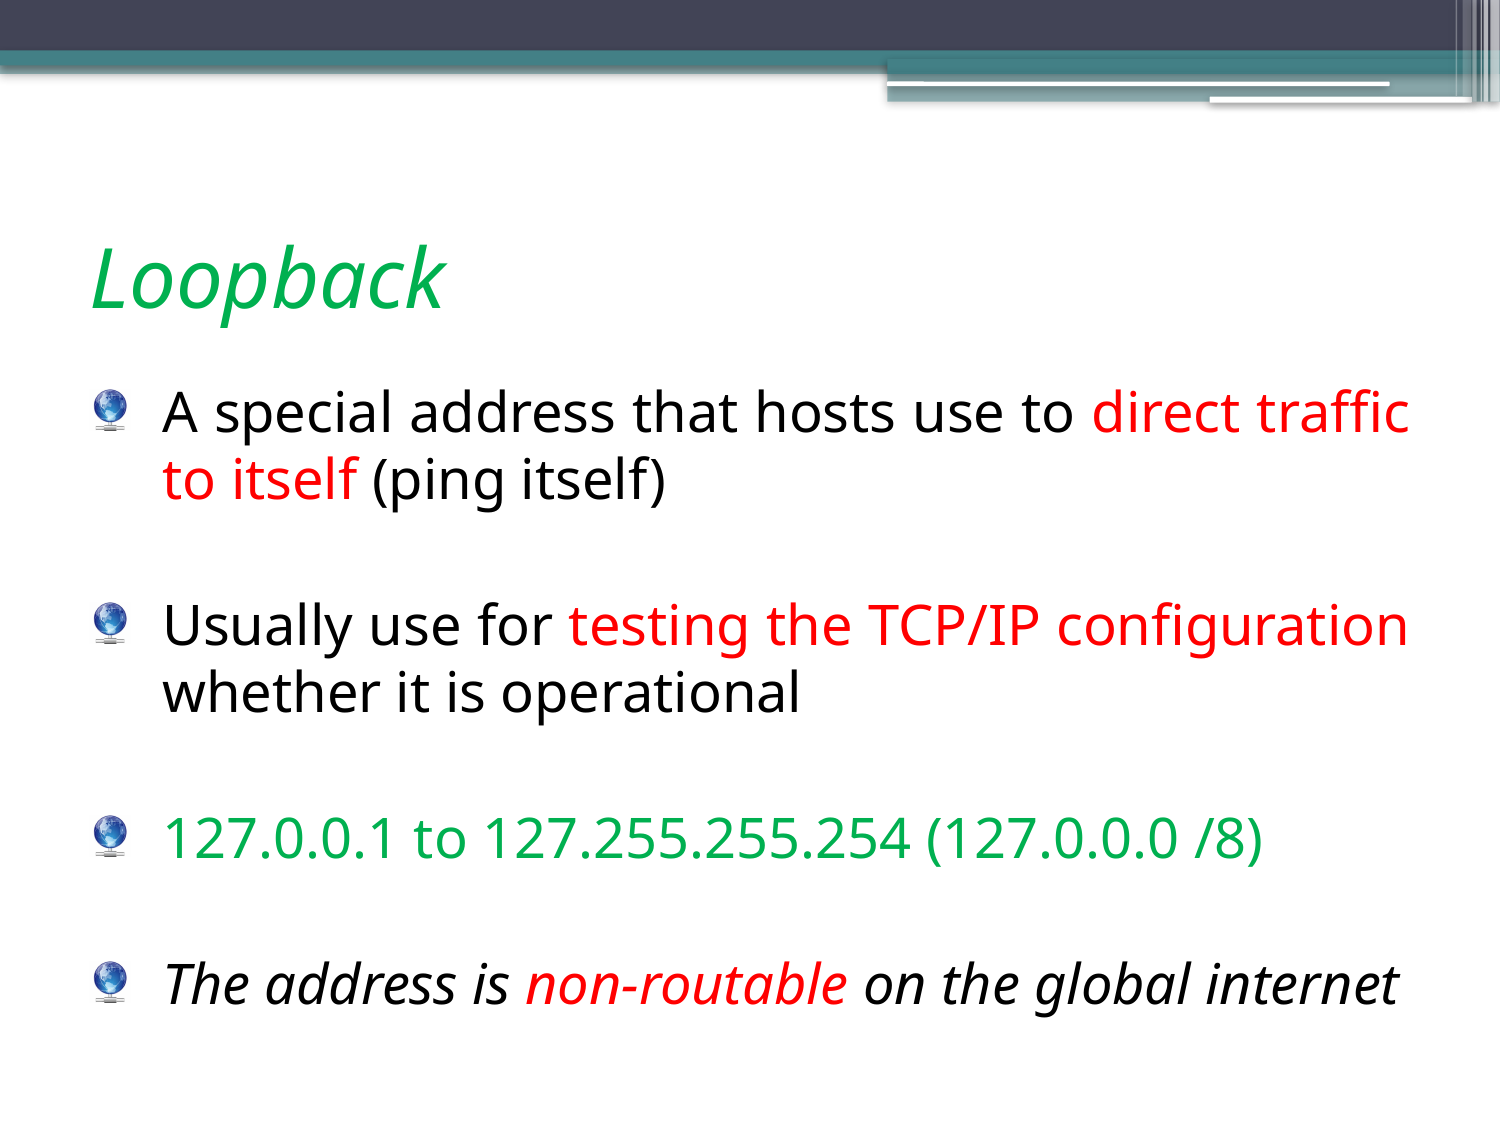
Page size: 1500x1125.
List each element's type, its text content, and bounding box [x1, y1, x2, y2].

picture [89, 961, 131, 1003]
picture [89, 602, 131, 644]
title Loopback [75, 187, 1425, 363]
list A special address that hosts use to direct traffic to itself (ping itself) Usually use for testing the TCP/IP configuration whether it is operational 127.0.0.1 to 127.255.255.254 (127.0.0.0 /8) The address is non-routable on the global internet [75, 368, 1425, 1079]
picture [89, 815, 131, 857]
picture [89, 389, 131, 431]
